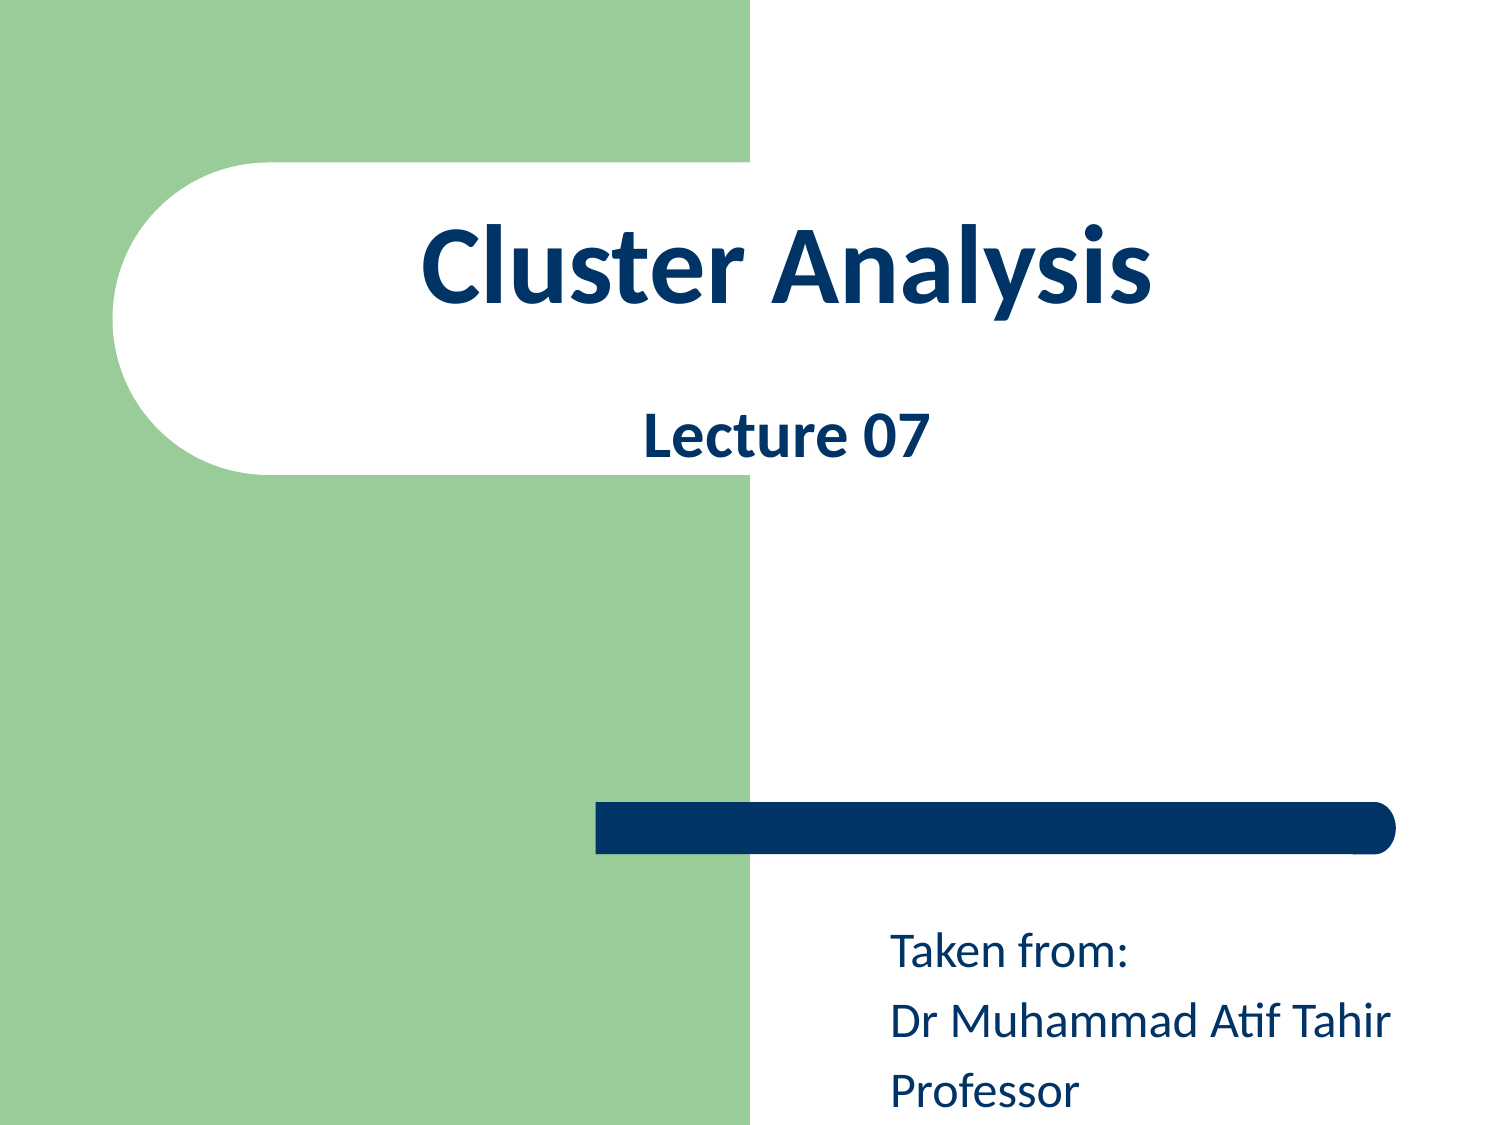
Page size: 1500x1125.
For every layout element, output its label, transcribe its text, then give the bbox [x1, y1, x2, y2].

title Cluster Analysis Lecture 07 [112, 162, 1463, 475]
subtitle Taken from: Dr Muhammad Atif Tahir Professor [875, 1008, 1463, 1125]
